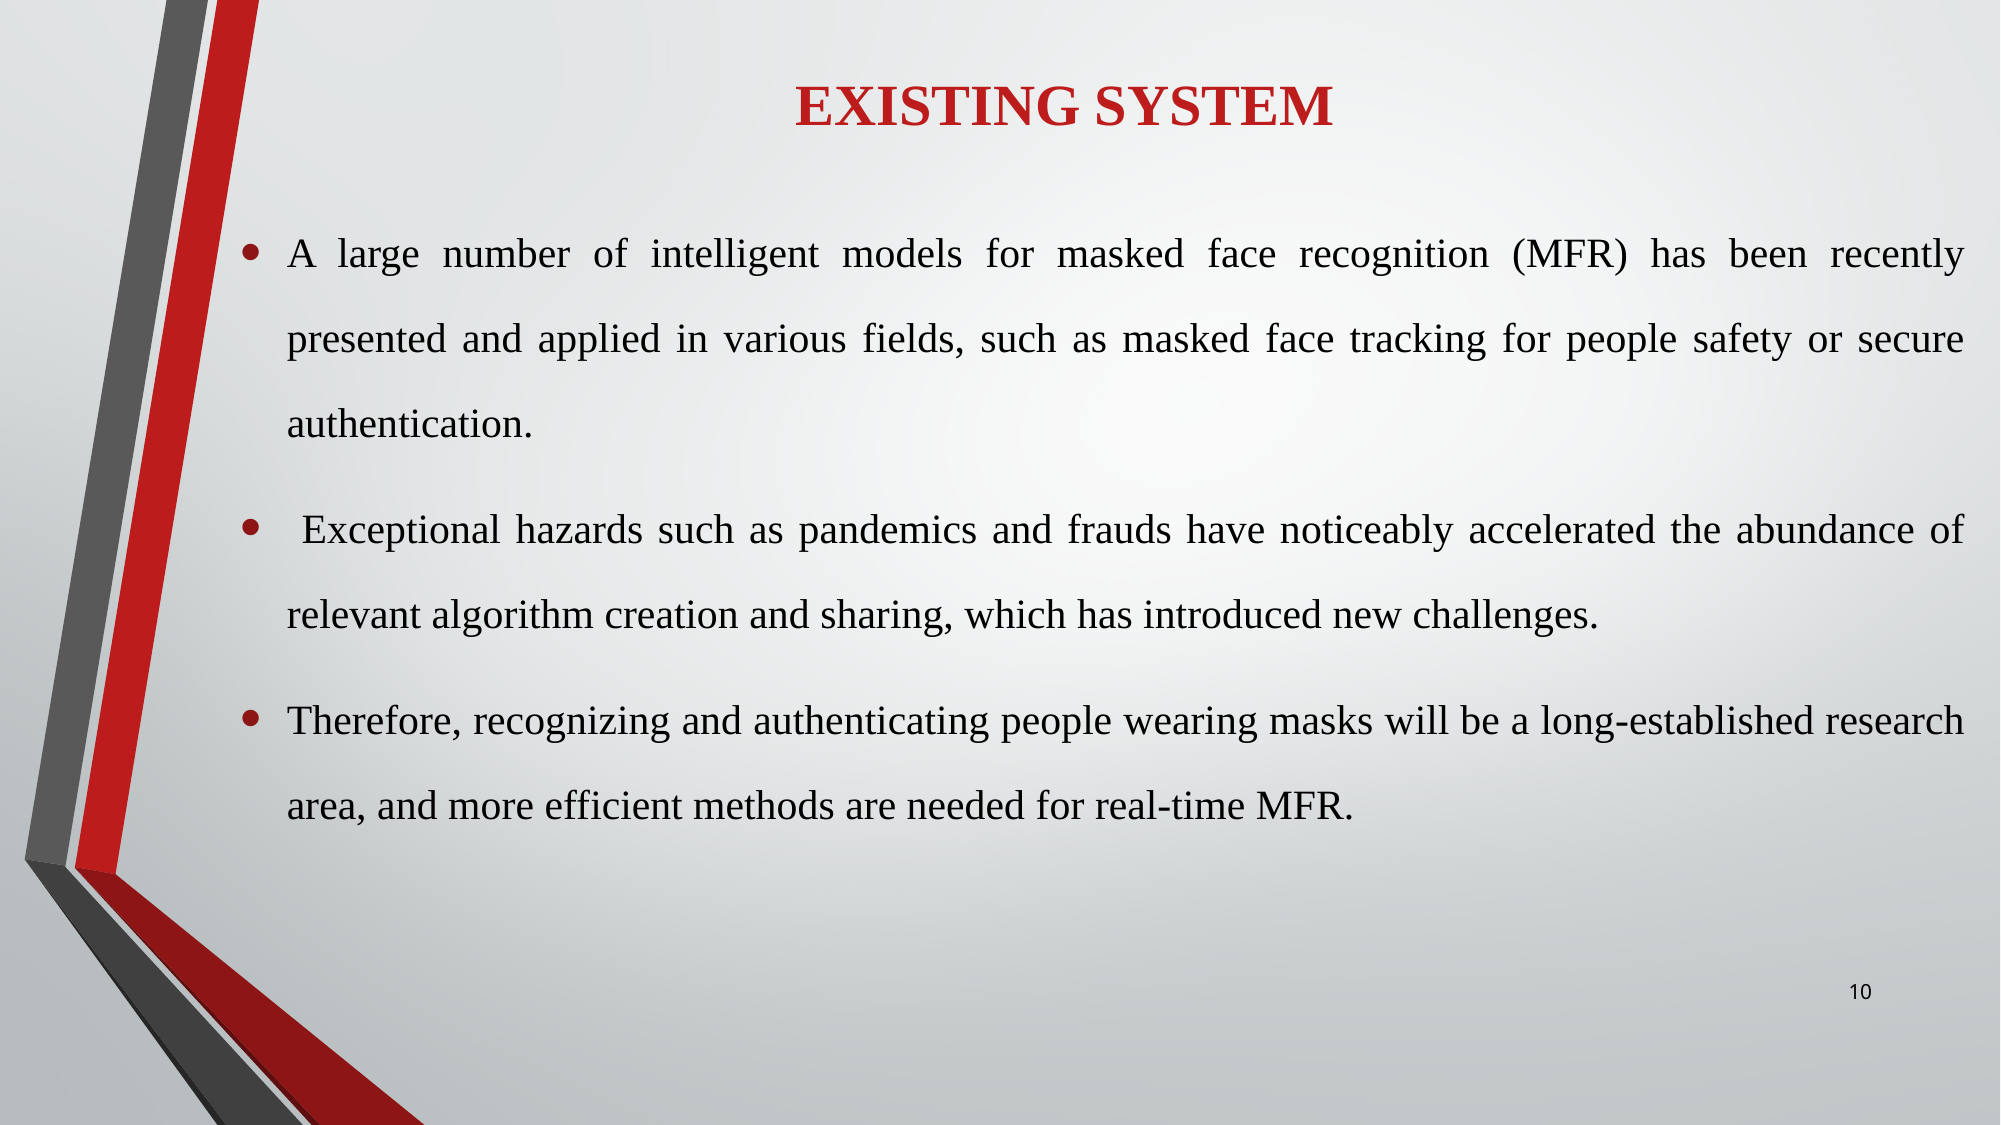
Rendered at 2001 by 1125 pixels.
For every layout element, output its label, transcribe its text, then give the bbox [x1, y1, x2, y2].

list A large number of intelligent models for masked face recognition (MFR) has been recently presented and applied in various fields, such as masked face tracking for people safety or secure authentication. Exceptional hazards such as pandemics and frauds have noticeably accelerated the abundance of relevant algorithm creation and sharing, which has introduced new challenges. Therefore, recognizing and authenticating people wearing masks will be a long-established research area, and more efficient methods are needed for real-time MFR. [225, 306, 1982, 819]
title EXISTING SYSTEM [243, 0, 1887, 247]
slide_number 10 [1796, 962, 1887, 1023]
